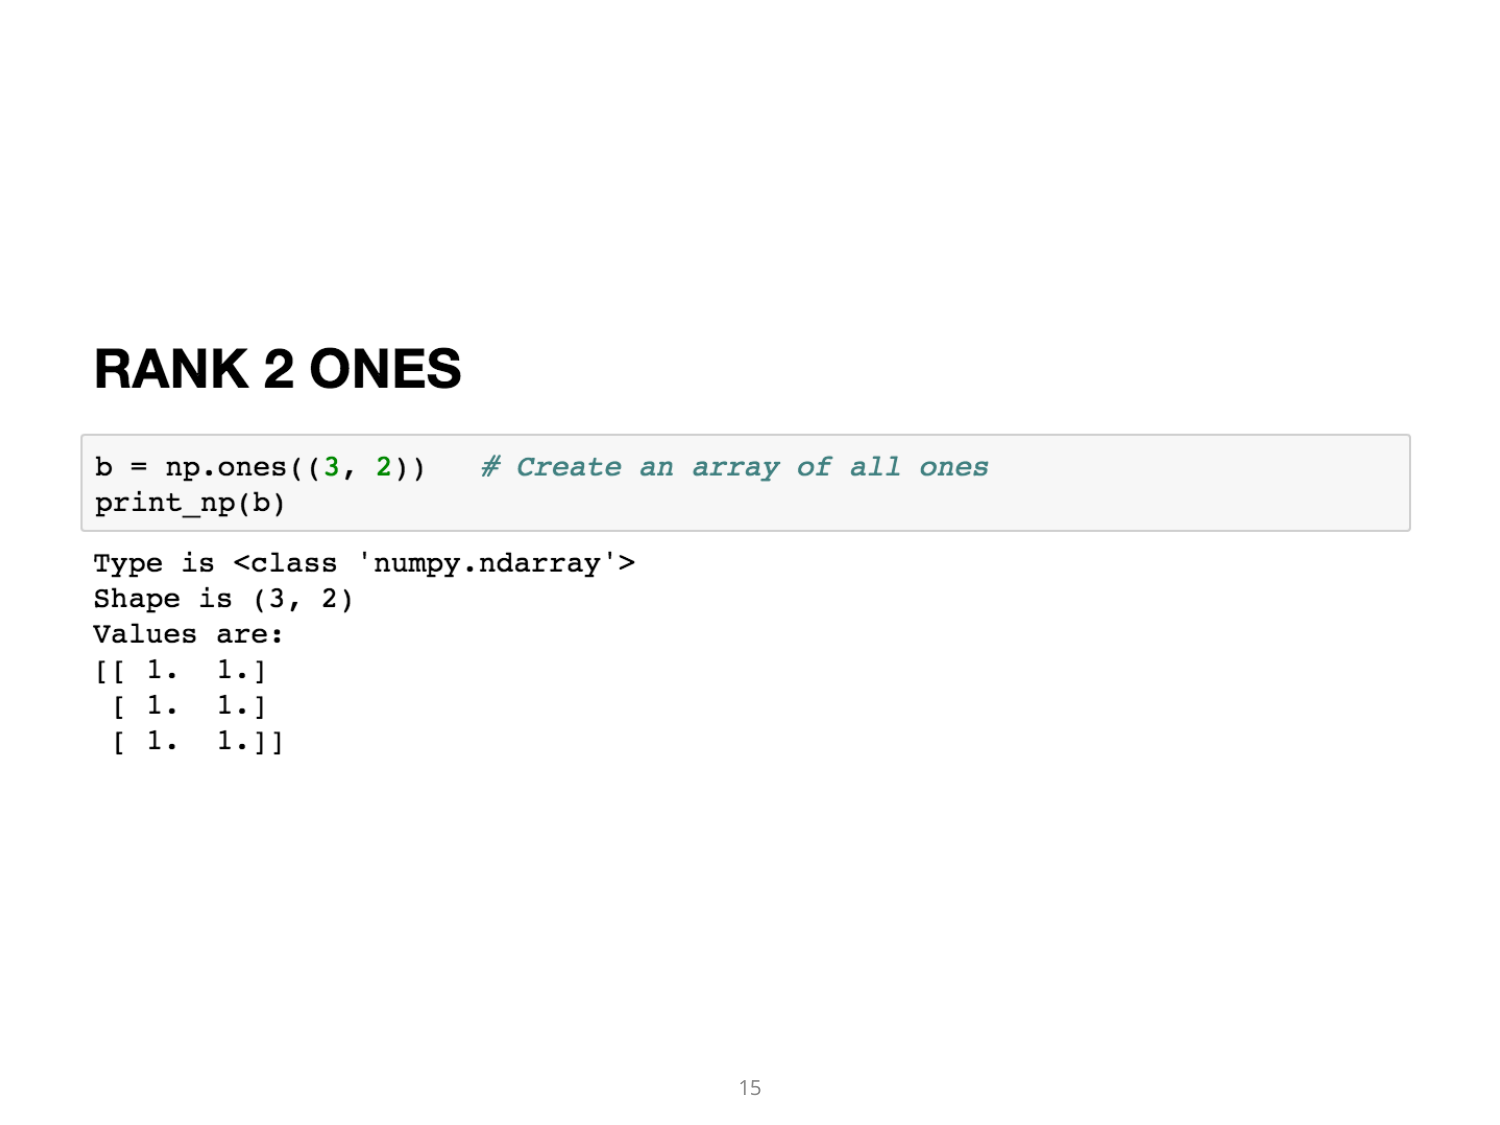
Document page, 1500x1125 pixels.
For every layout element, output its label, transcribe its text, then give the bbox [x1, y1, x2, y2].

slide_number 15 [575, 1058, 925, 1119]
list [68, 323, 1432, 791]
